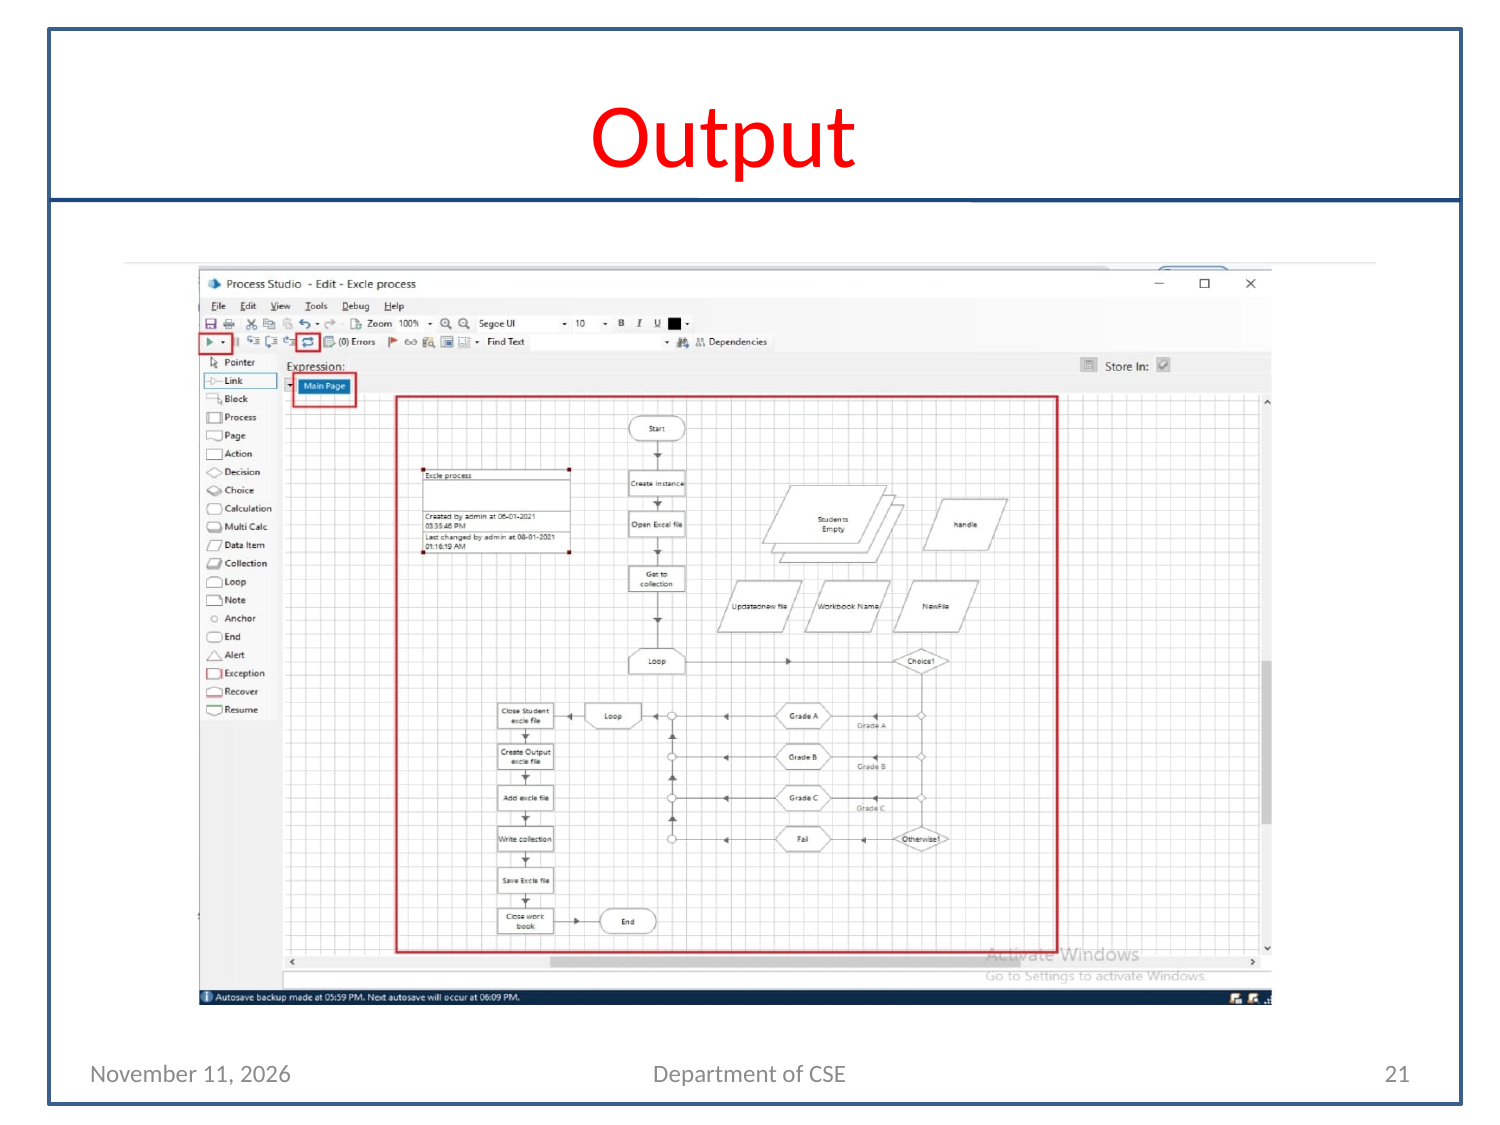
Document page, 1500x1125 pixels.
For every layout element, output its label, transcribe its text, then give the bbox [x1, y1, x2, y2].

slide_number 21 [1074, 1042, 1425, 1103]
footer Department of CSE [512, 1042, 988, 1103]
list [123, 262, 1377, 1006]
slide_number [75, 1042, 425, 1103]
title Output [49, 37, 1399, 225]
